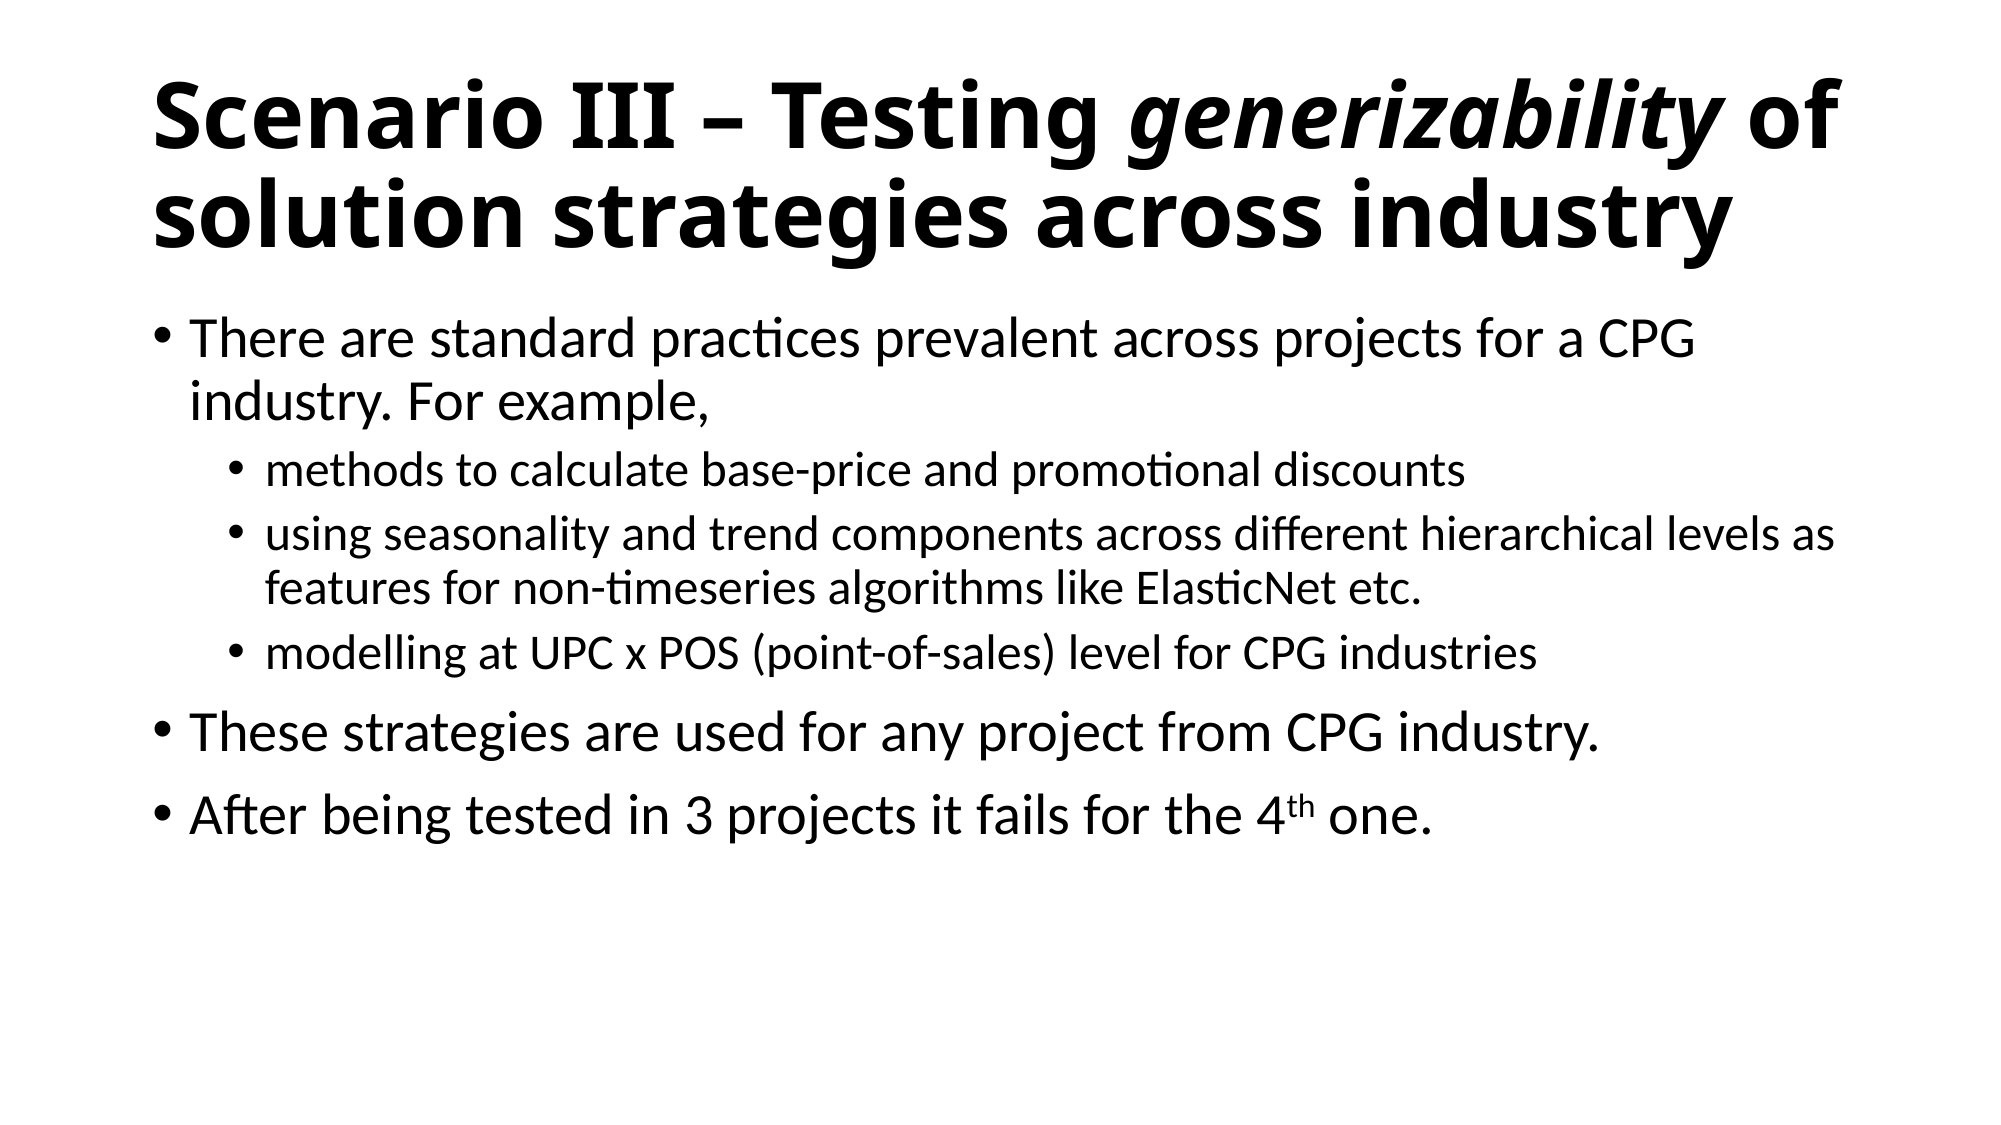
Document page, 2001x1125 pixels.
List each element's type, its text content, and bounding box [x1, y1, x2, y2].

list There are standard practices prevalent across projects for a CPG industry. For example, methods to calculate base-price and promotional discounts using seasonality and trend components across different hierarchical levels as features for non-timeseries algorithms like ElasticNet etc. modelling at UPC x POS (point-of-sales) level for CPG industries These strategies are used for any project from CPG industry. After being tested in 3 projects it fails for the 4th one. [137, 299, 1863, 1014]
title Scenario III – Testing generizability of solution strategies across industry [137, 59, 1863, 278]
